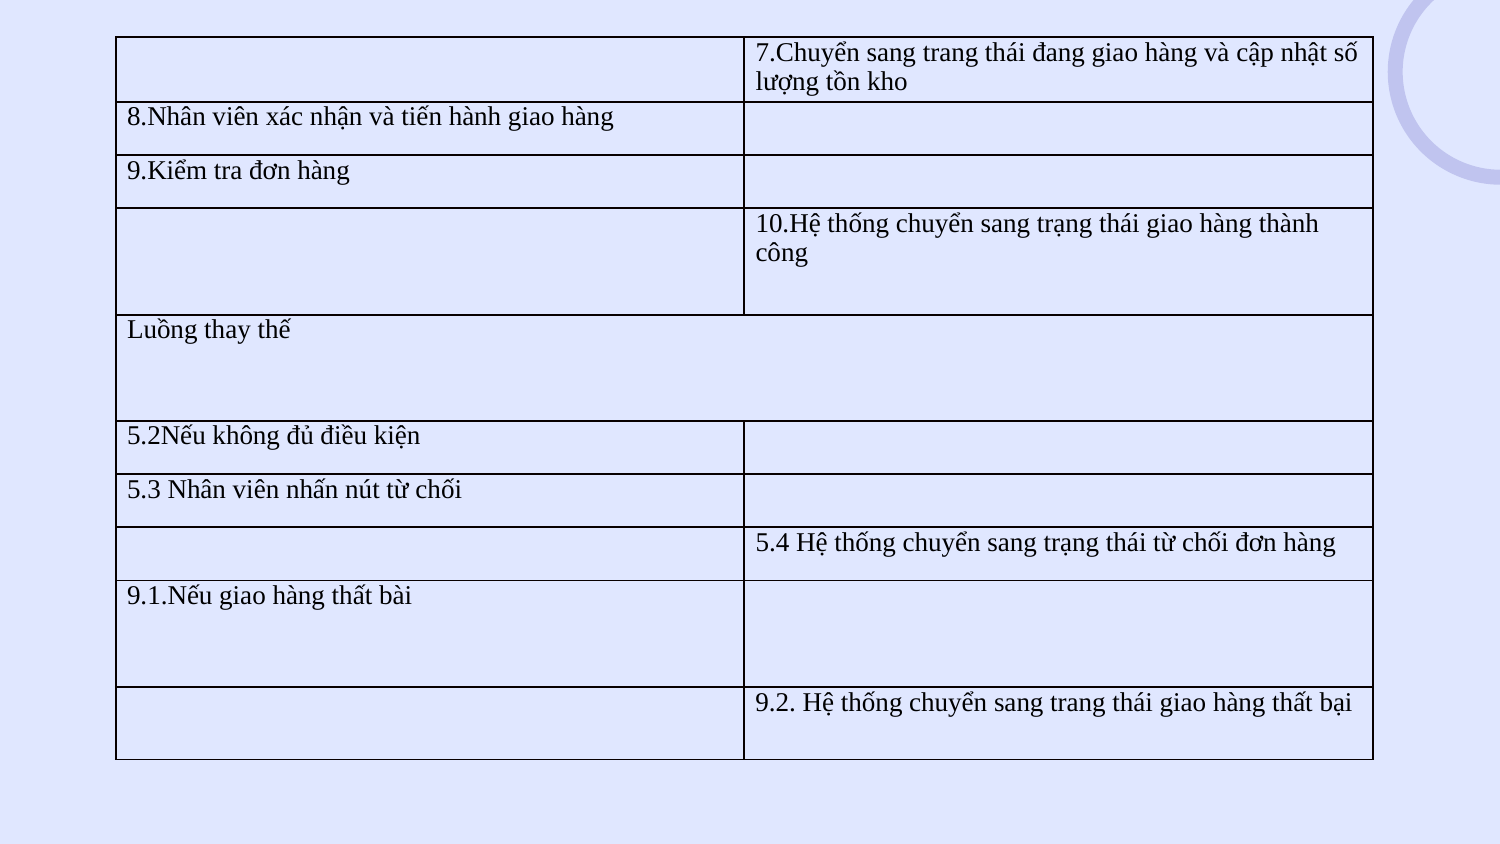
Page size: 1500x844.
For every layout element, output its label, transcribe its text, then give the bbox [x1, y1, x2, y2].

table_cell 5.3 Nhân viên nhấn nút từ chối [117, 475, 743, 526]
table_cell [745, 103, 1372, 154]
table_cell [745, 581, 1372, 686]
table_cell 5.2Nếu không đủ điều kiện [117, 422, 743, 473]
table_cell Luồng thay thế [117, 316, 1372, 420]
table_cell 9.Kiểm tra đơn hàng [117, 156, 743, 207]
table_cell 8.Nhân viên xác nhận và tiến hành giao hàng [117, 103, 743, 154]
table_cell [745, 422, 1372, 473]
table_cell [745, 475, 1372, 526]
table_header [117, 688, 743, 759]
table_cell [117, 528, 743, 580]
table_cell 5.4 Hệ thống chuyển sang trạng thái từ chối đơn hàng [745, 528, 1372, 580]
table_cell [117, 209, 743, 314]
table_cell [745, 156, 1372, 207]
table_header [117, 38, 743, 101]
table_cell 10.Hệ thống chuyển sang trạng thái giao hàng thành công [745, 209, 1372, 314]
table_cell 9.1.Nếu giao hàng thất bài [117, 581, 743, 686]
table_header 7.Chuyển sang trang thái đang giao hàng và cập nhật số lượng tồn kho [745, 38, 1372, 101]
table_header 9.2. Hệ thống chuyển sang trang thái giao hàng thất bại [745, 688, 1372, 759]
